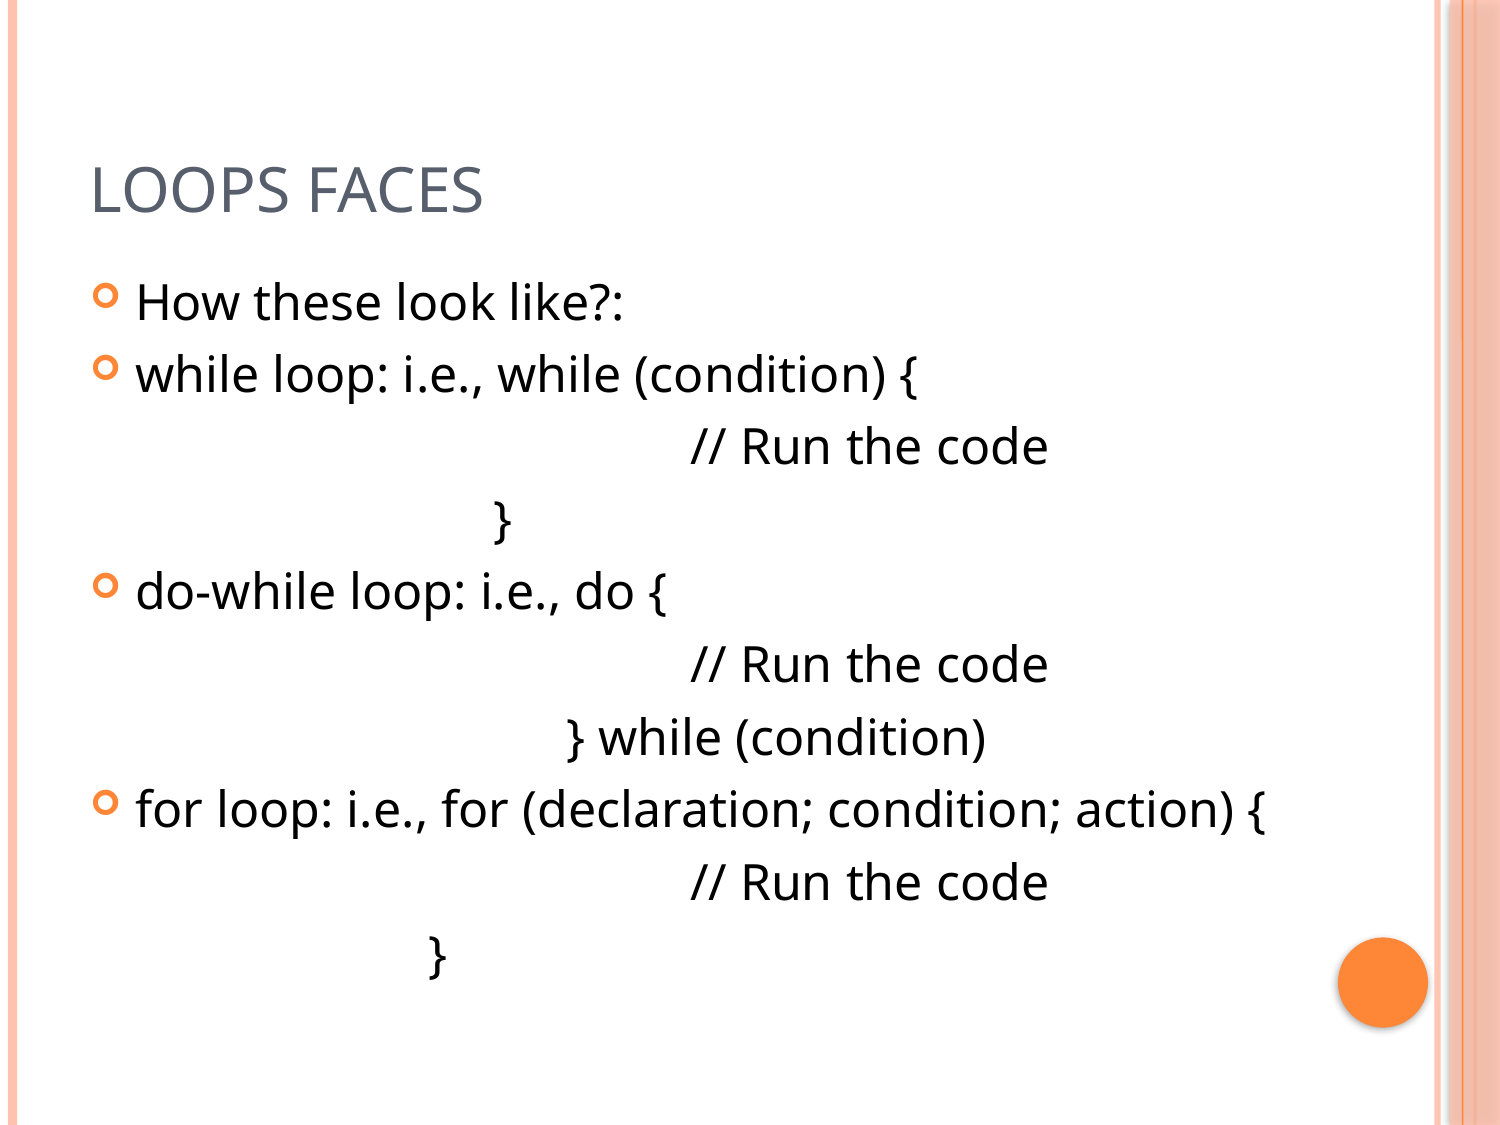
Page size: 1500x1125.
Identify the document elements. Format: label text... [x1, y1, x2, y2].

title Loops faces [75, 45, 1300, 233]
list How these look like?: while loop: i.e., while (condition) { // Run the code } do-while loop: i.e., do { // Run the code } while (condition) for loop: i.e., for (declaration; condition; action) { // Run the code } [75, 262, 1300, 1062]
